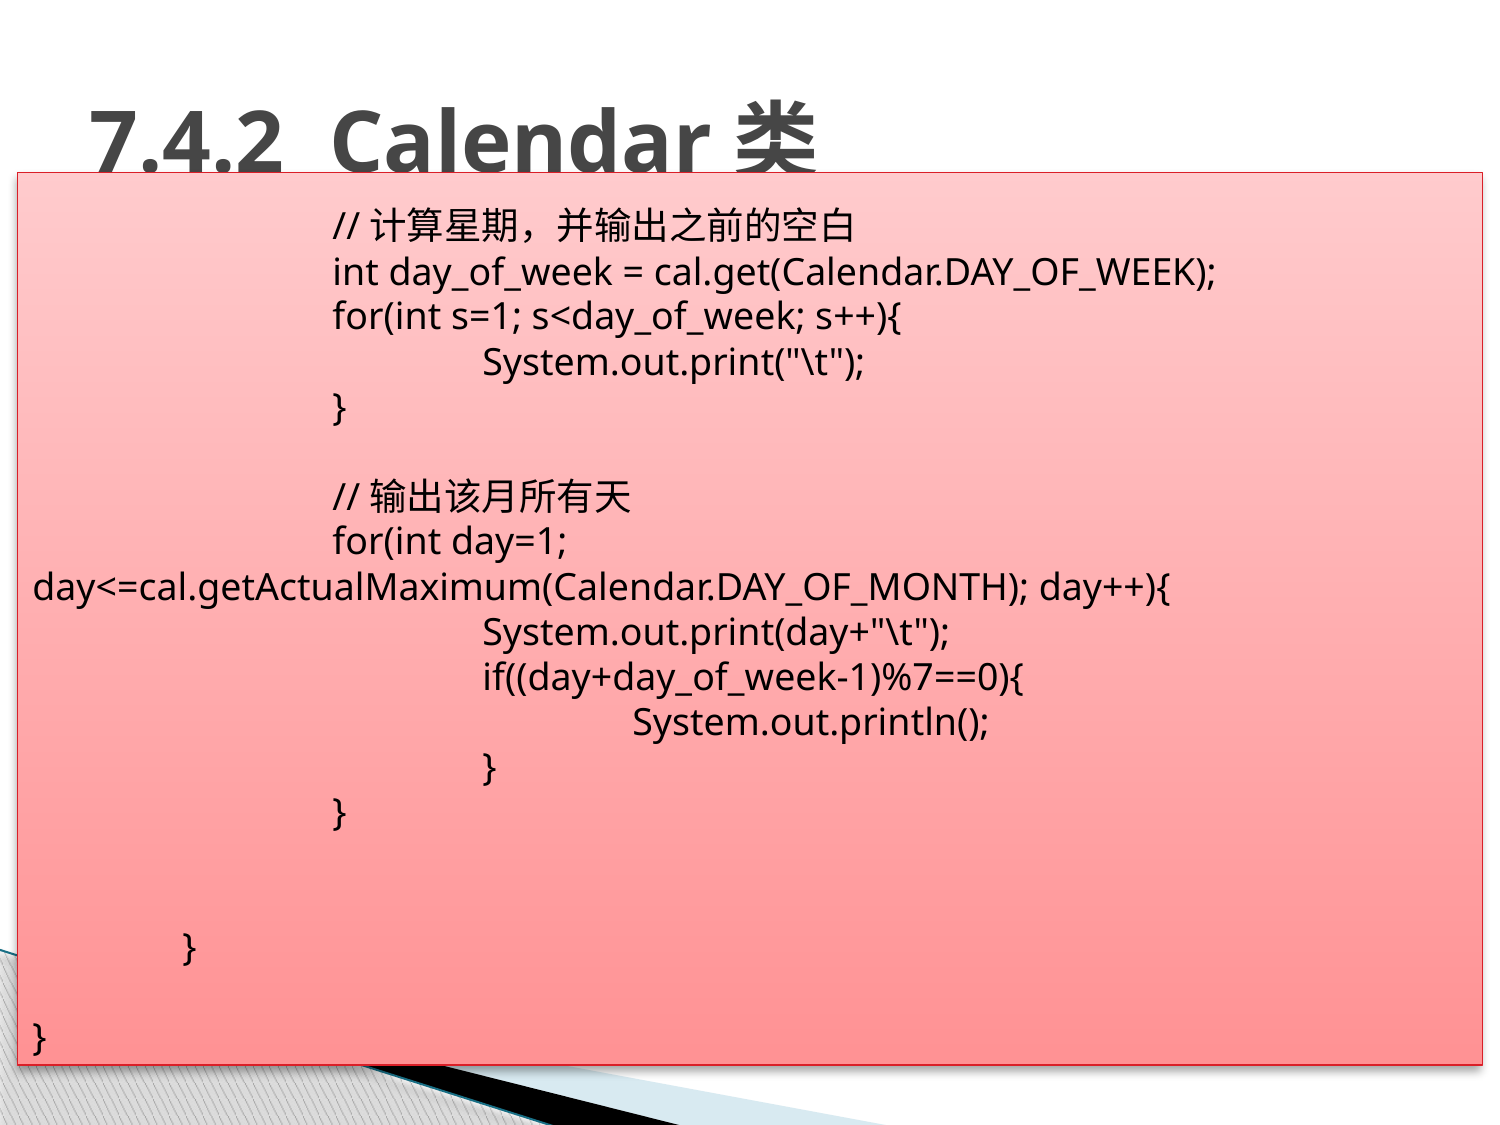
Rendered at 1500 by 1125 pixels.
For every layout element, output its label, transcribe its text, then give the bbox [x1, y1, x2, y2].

text_box //计算星期，并输出之前的空白 int day_of_week = cal.get(Calendar.DAY_OF_WEEK); for(int s=1; s<day_of_week; s++){ System.out.print("\t"); } //输出该月所有天 for(int day=1; day<=cal.getActualMaximum(Calendar.DAY_OF_MONTH); day++){ System.out.print(day+"\t"); if((day+day_of_week-1)%7==0){ System.out.println(); } } } } [17, 172, 1483, 1066]
title 7.4.2 Calendar类 [75, 45, 1425, 171]
